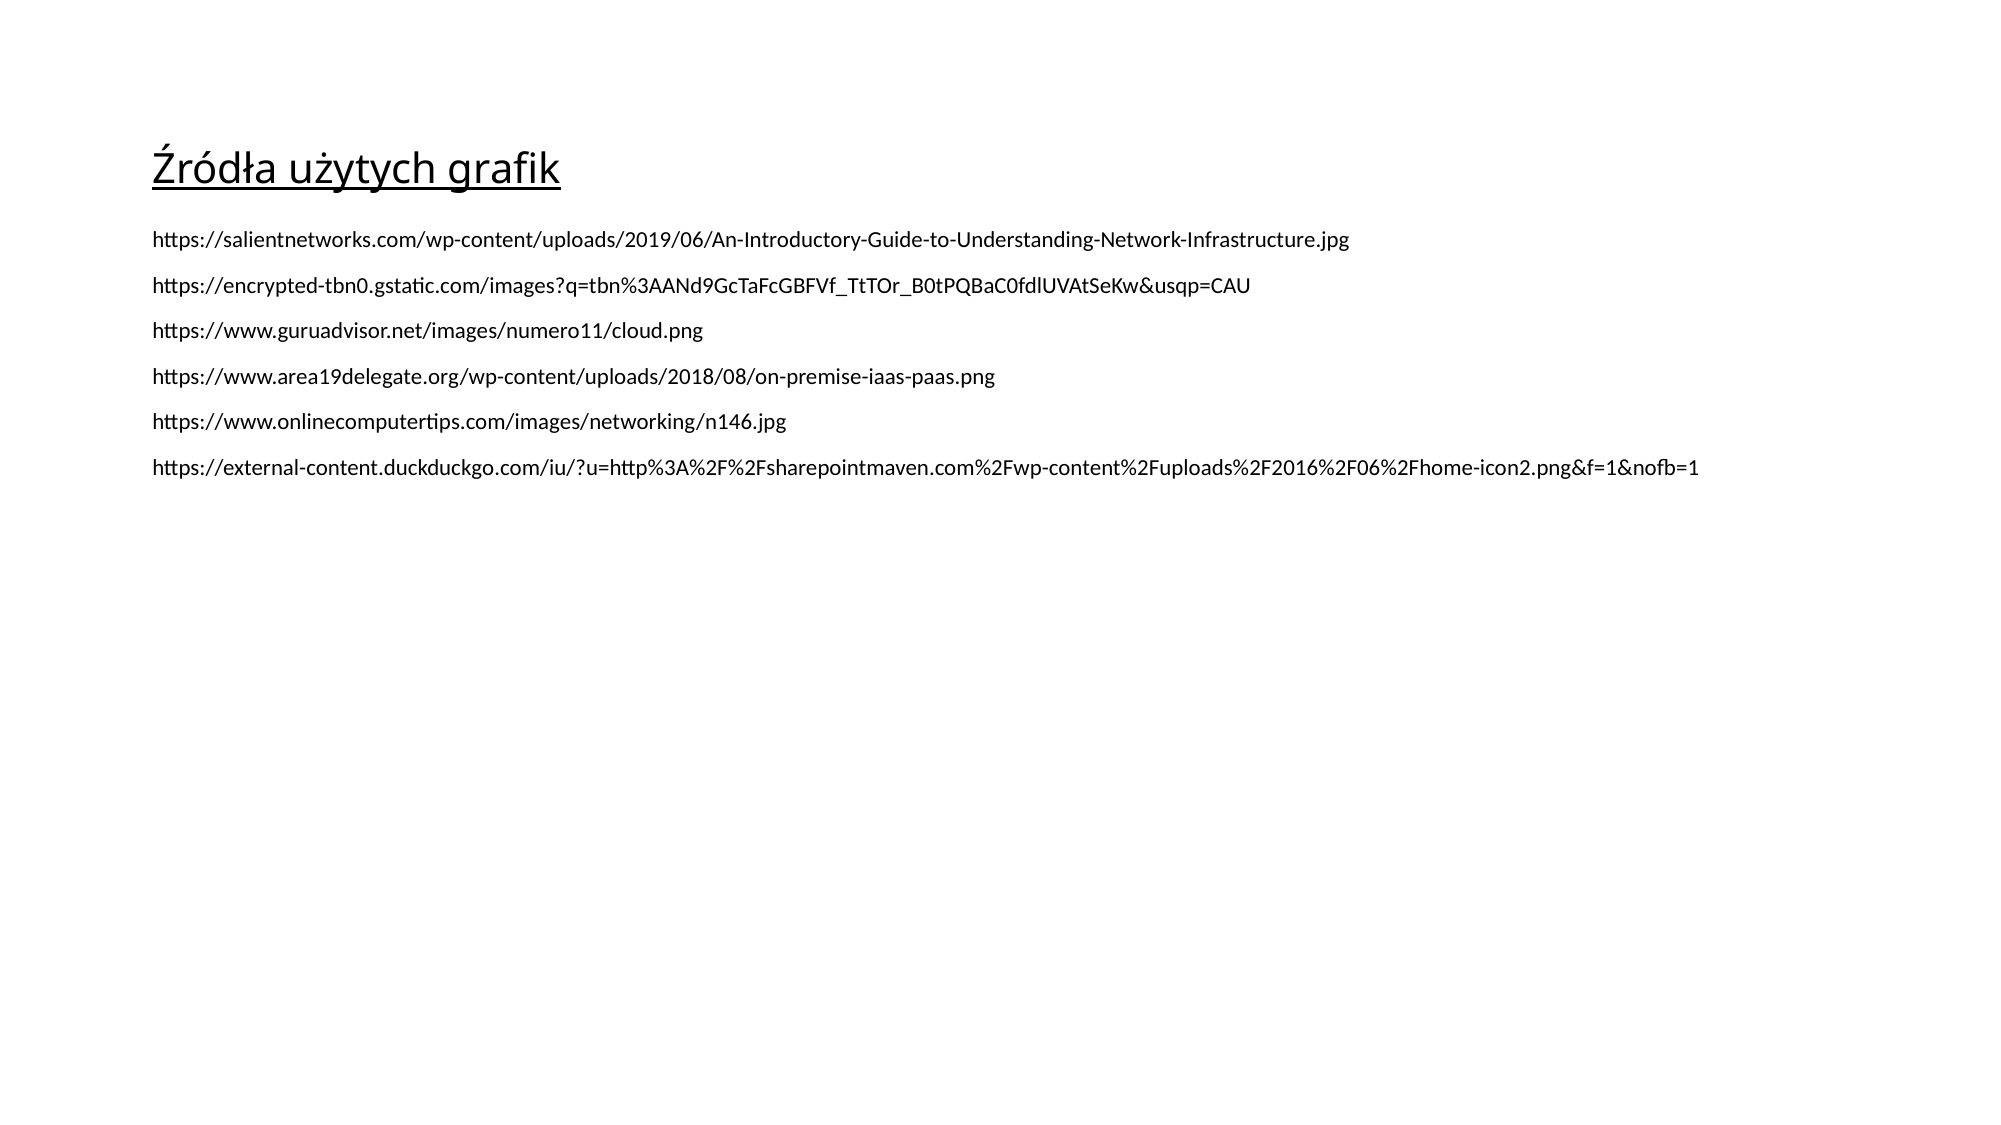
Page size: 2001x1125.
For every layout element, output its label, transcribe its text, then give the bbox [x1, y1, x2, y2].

title Źródła użytych grafik [137, 59, 1863, 220]
list https://salientnetworks.com/wp-content/uploads/2019/06/An-Introductory-Guide-to-Understanding-Network-Infrastructure.jpg https://encrypted-tbn0.gstatic.com/images?q=tbn%3AANd9GcTaFcGBFVf_TtTOr_B0tPQBaC0fdlUVAtSeKw&usqp=CAU https://www.guruadvisor.net/images/numero11/cloud.png https://www.area19delegate.org/wp-content/uploads/2018/08/on-premise-iaas-paas.png https://www.onlinecomputertips.com/images/networking/n146.jpg https://external-content.duckduckgo.com/iu/?u=http%3A%2F%2Fsharepointmaven.com%2Fwp-content%2Fuploads%2F2016%2F06%2Fhome-icon2.png&f=1&nofb=1 [137, 220, 1863, 935]
